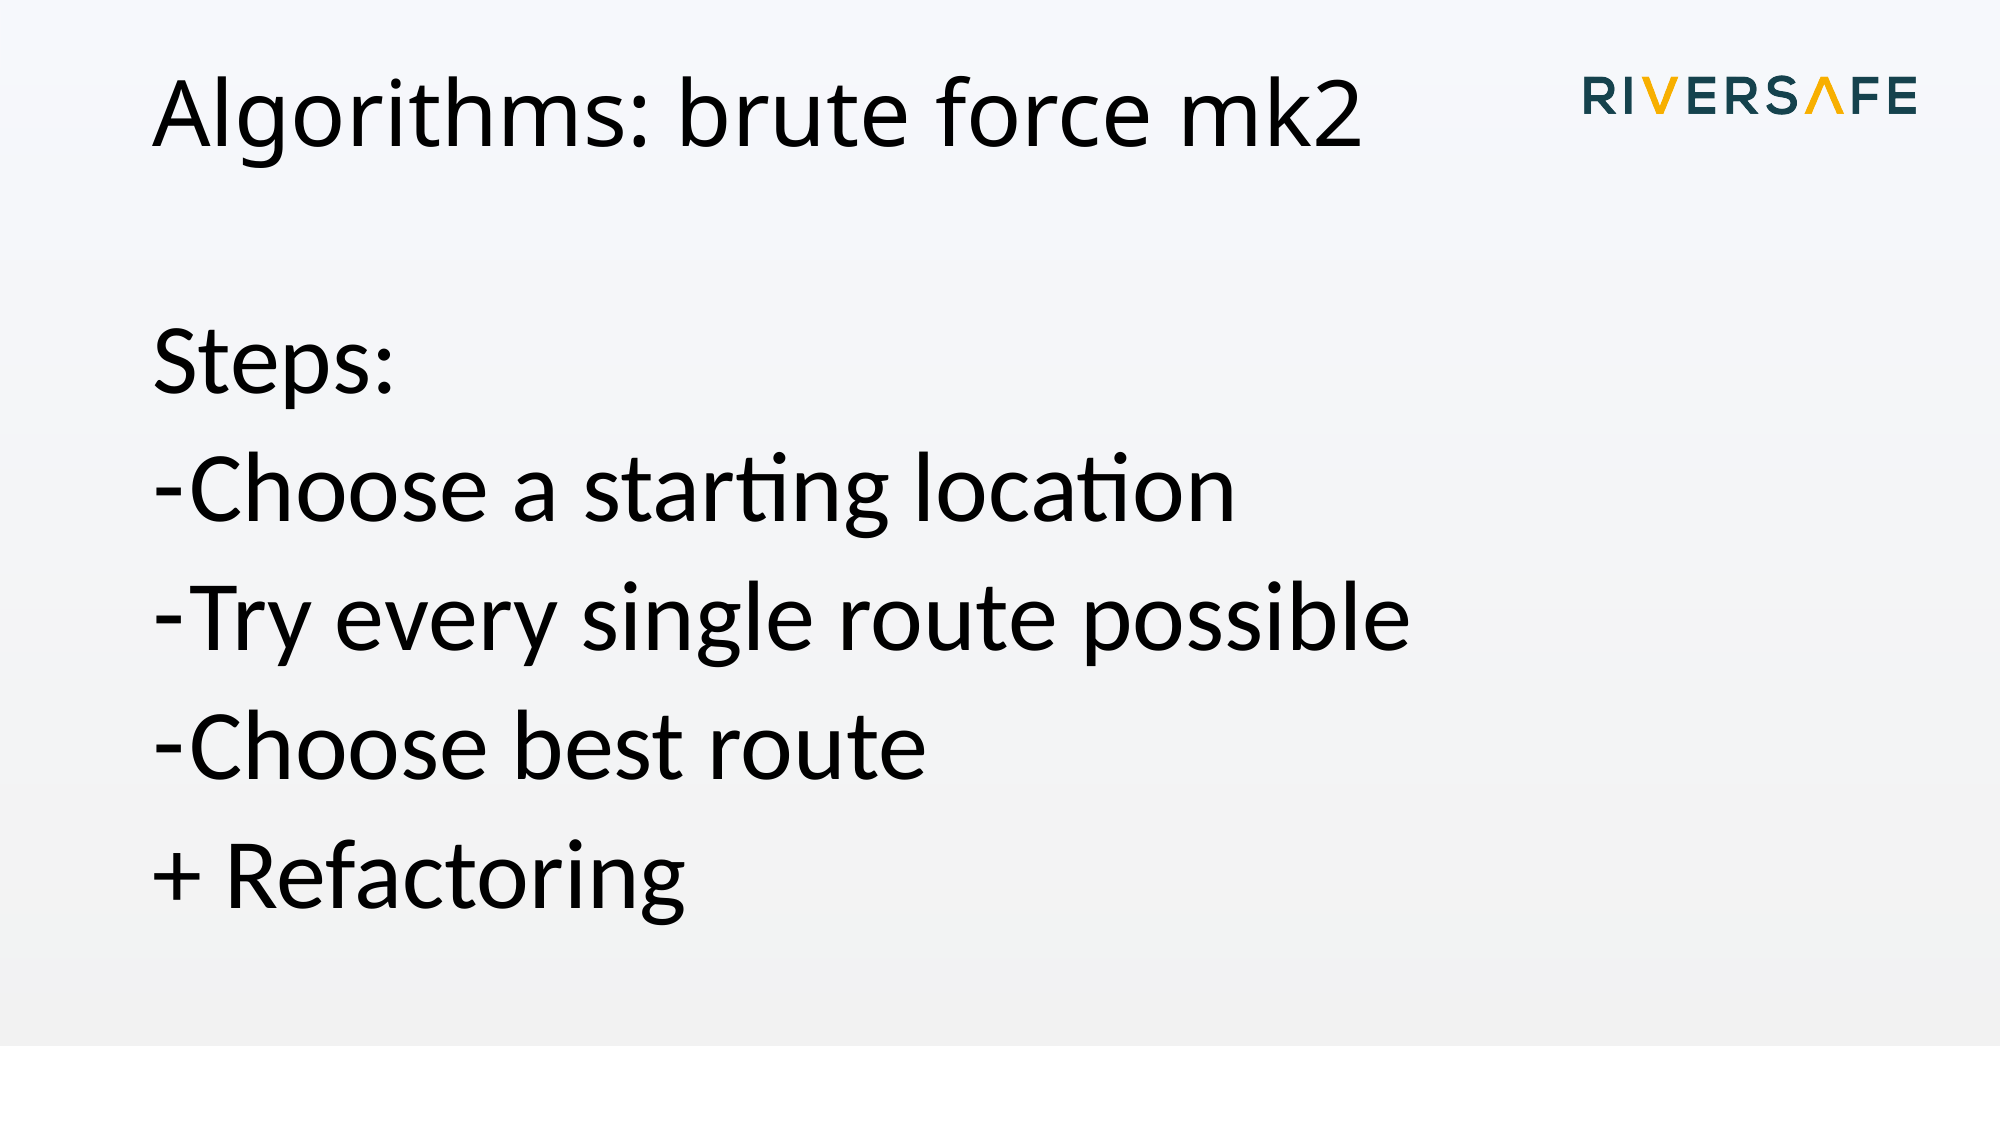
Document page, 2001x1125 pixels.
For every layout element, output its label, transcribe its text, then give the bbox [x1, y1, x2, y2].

title Algorithms: brute force mk2 [137, 59, 1863, 278]
text_box Steps: Choose a starting location Try every single route possible Choose best route + Refactoring [137, 299, 1760, 970]
picture [1863, 75, 1916, 115]
